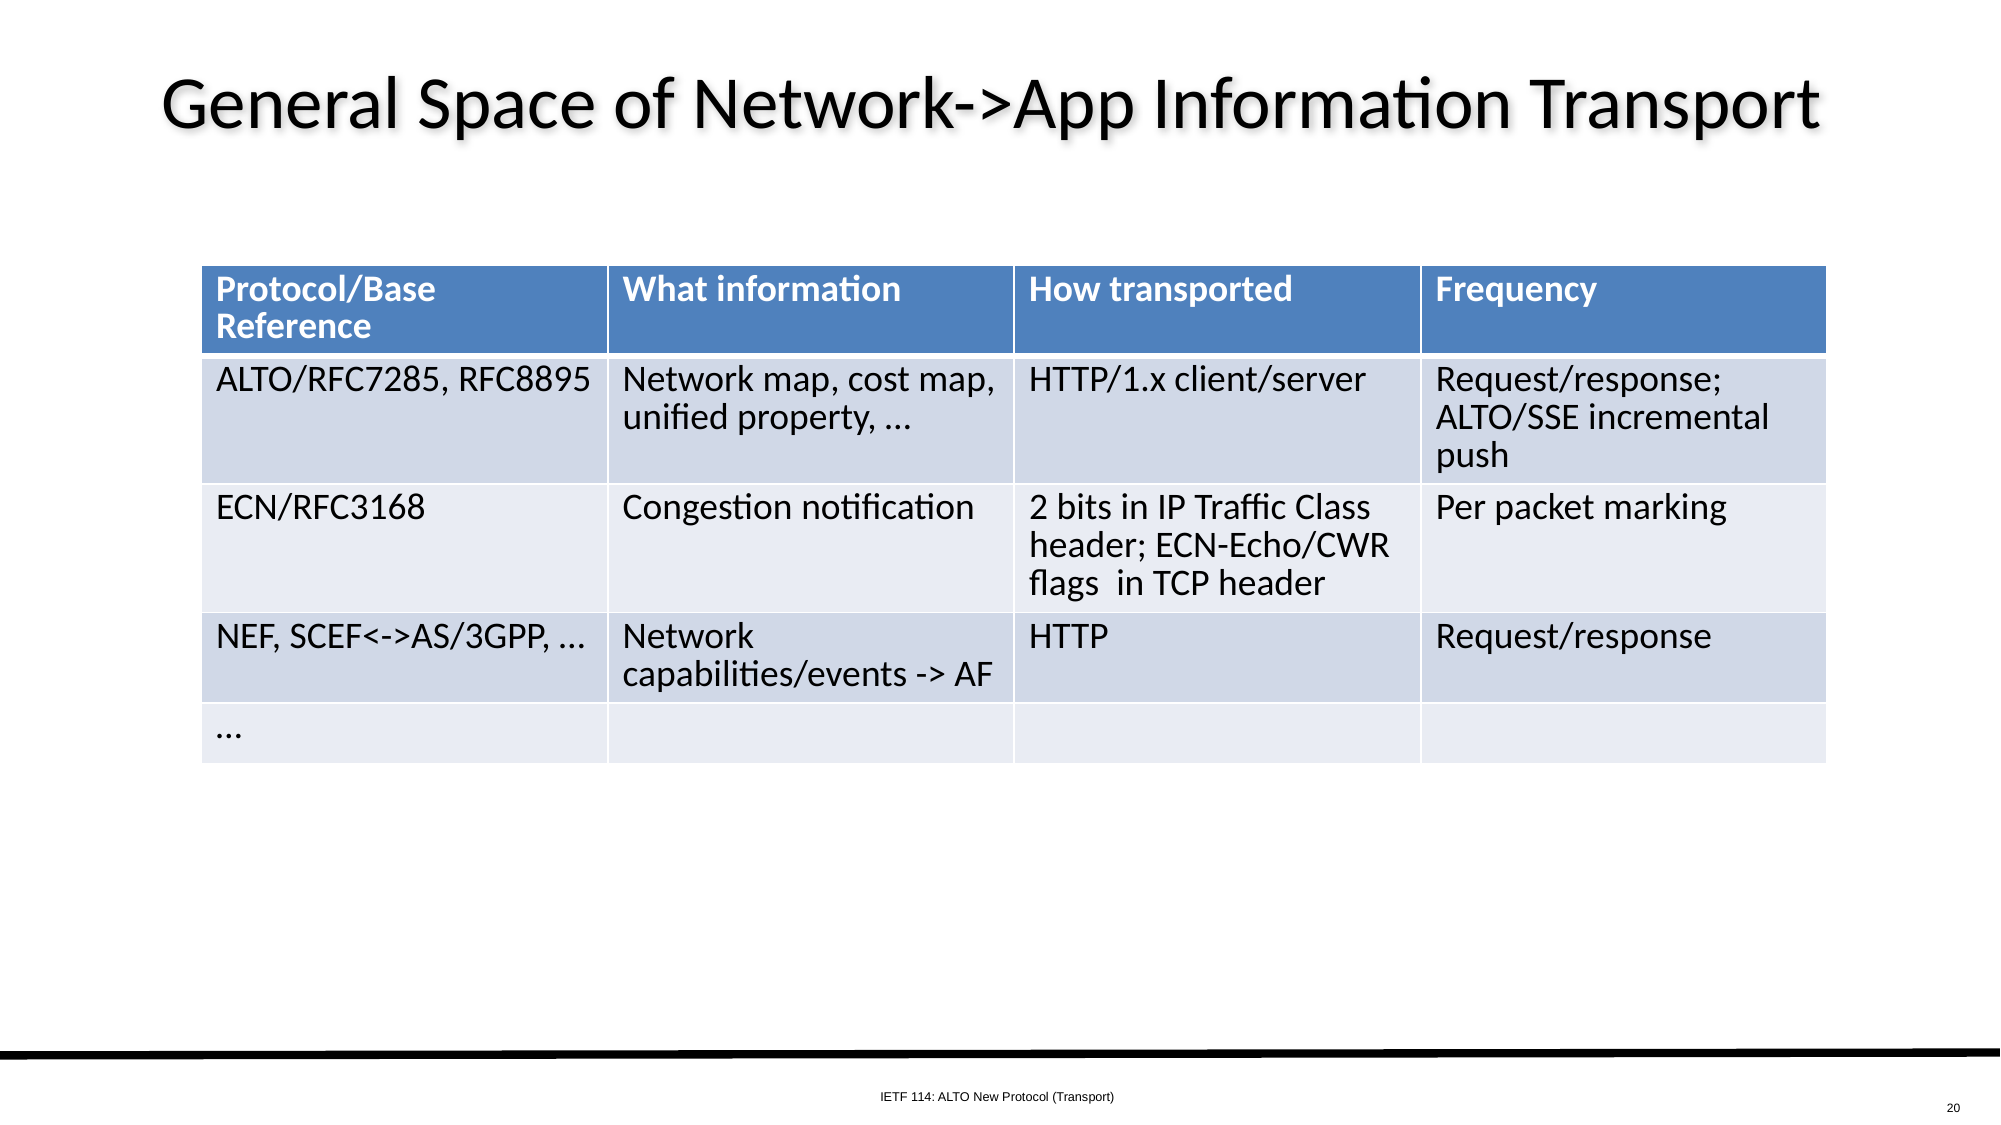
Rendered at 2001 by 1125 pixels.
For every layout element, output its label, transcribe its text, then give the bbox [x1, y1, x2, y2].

table_cell [609, 704, 1013, 763]
table_cell ECN/RFC3168 [202, 485, 607, 612]
table_cell HTTP [1015, 613, 1420, 702]
table_cell [1422, 704, 1826, 763]
table_cell Request/response [1422, 613, 1826, 702]
table_cell 2 bits in IP Traffic Class header; ECN-Echo/CWR flags in TCP header [1015, 485, 1420, 612]
table_header How transported [1015, 266, 1420, 353]
title General Space of Network->App Information Transport [55, 41, 1930, 155]
table_cell ALTO/RFC7285, RFC8895 [202, 359, 607, 483]
table_cell [1015, 704, 1420, 763]
table_cell Per packet marking [1422, 485, 1826, 612]
table_cell … [202, 704, 607, 763]
table_cell NEF, SCEF<->AS/3GPP, … [202, 613, 607, 702]
table_cell HTTP/1.x client/server [1015, 359, 1420, 483]
table_cell Network map, cost map, unified property, … [609, 359, 1013, 483]
table_cell Request/response; ALTO/SSE incremental push [1422, 359, 1826, 483]
table_header Protocol/Base Reference [202, 266, 607, 353]
table_cell Congestion notification [609, 485, 1013, 612]
table_header Frequency [1422, 266, 1826, 353]
table_cell Network capabilities/events -> AF [609, 613, 1013, 702]
table_header What information [609, 266, 1013, 353]
